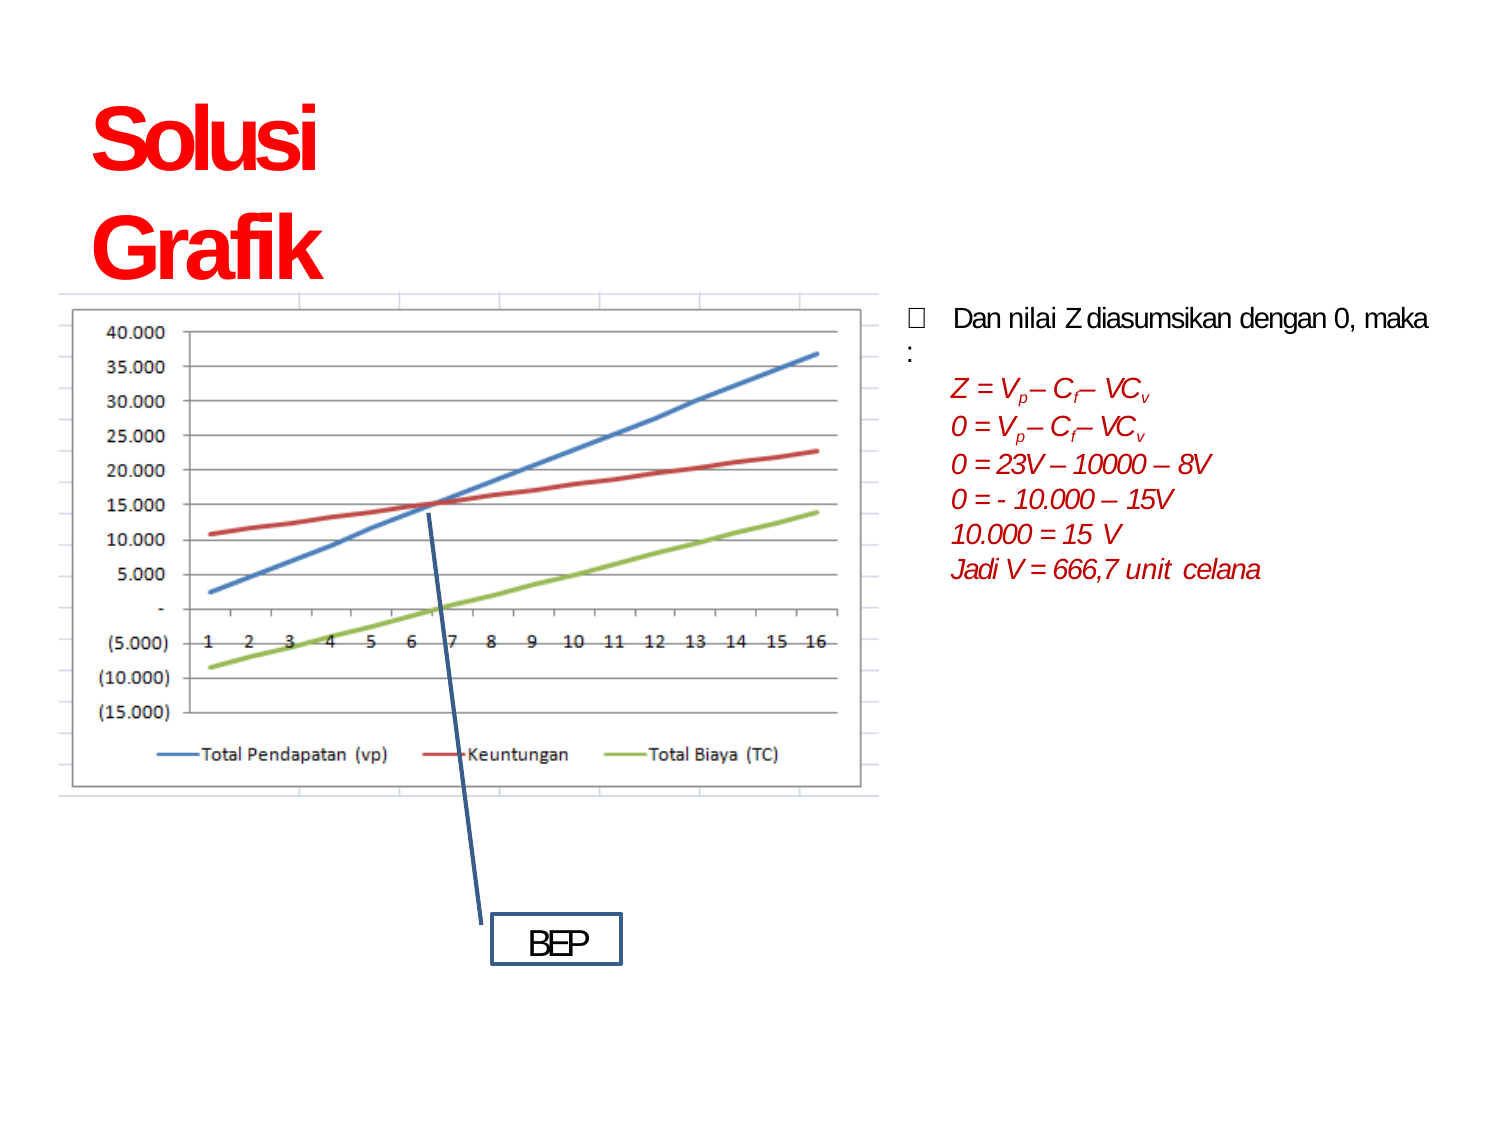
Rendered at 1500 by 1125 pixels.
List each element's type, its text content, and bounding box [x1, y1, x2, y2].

title Solusi Grafik [87, 76, 586, 292]
text_box  Dan nilai Z diasumsikan dengan 0, maka : Z = Vp – Cf – VCv 0 = Vp – Cf – VCv 0 = 23V – 10000 – 8V 0 = - 10.000 – 15V 10.000 = 15 V Jadi V = 666,7 unit celana [903, 296, 1437, 586]
text_box BEP [492, 914, 622, 964]
text_box [58, 292, 879, 797]
